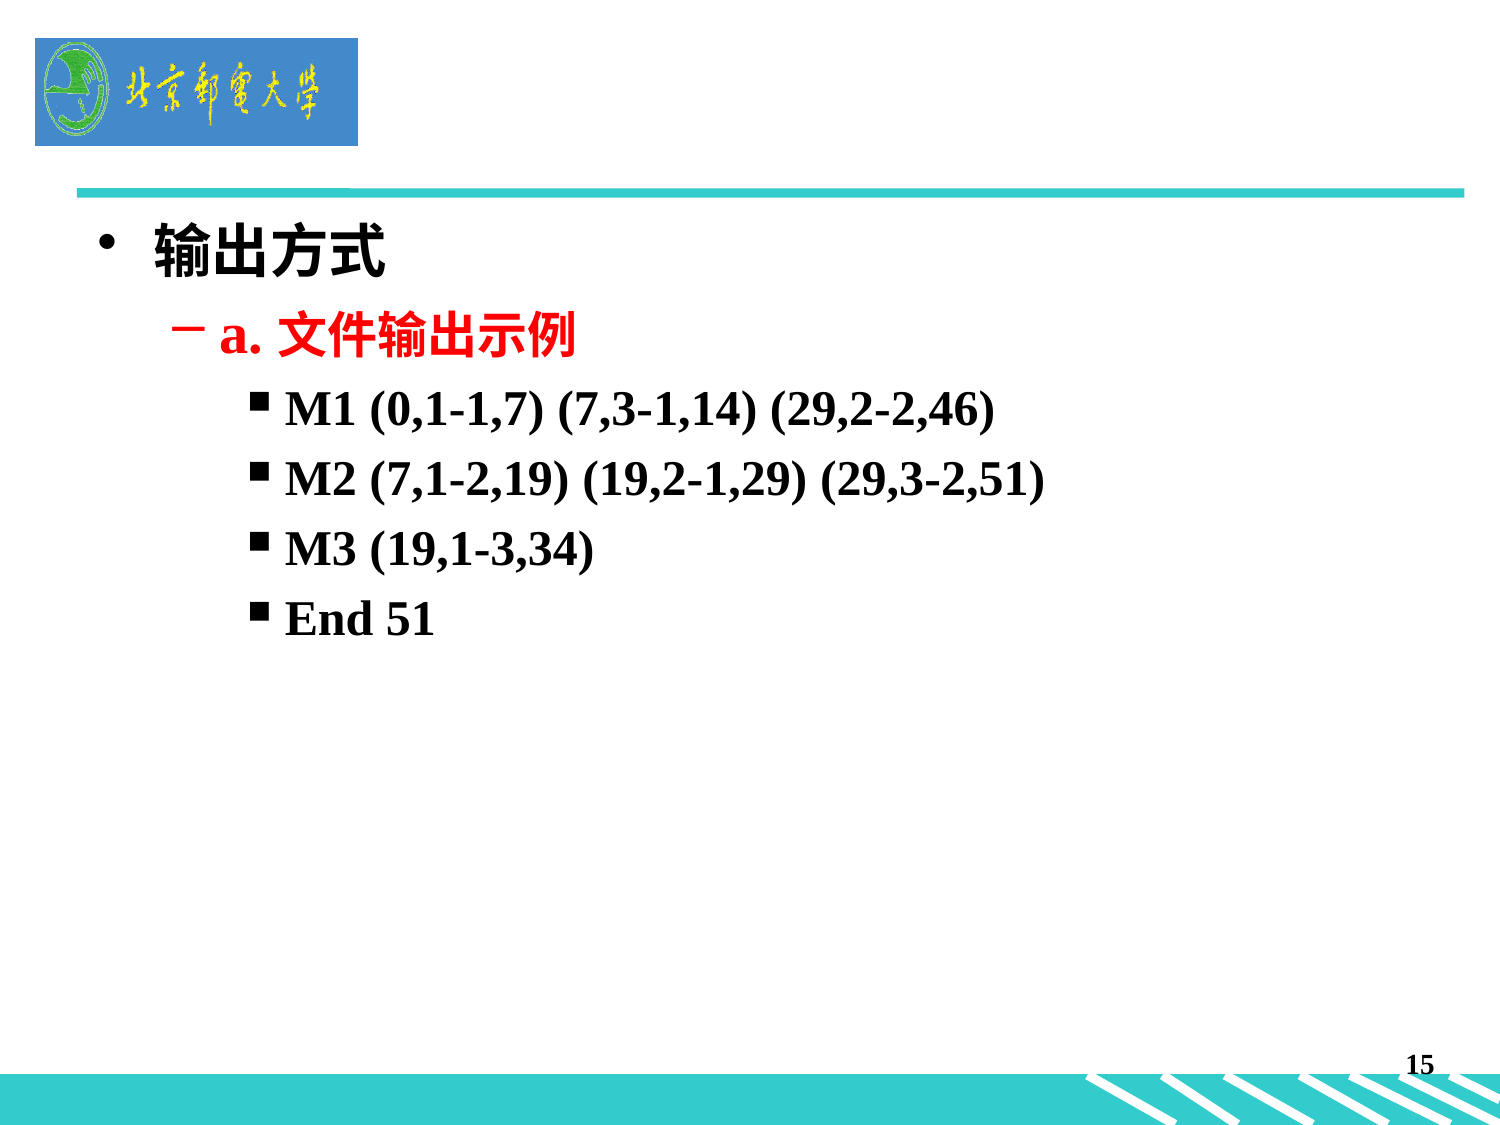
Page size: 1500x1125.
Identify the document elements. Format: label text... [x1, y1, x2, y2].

picture [34, 37, 358, 146]
slide_number 15 [1137, 1037, 1451, 1113]
list 输出方式 a.文件输出示例 M1 (0,1-1,7) (7,3-1,14) (29,2-2,46) M2 (7,1-2,19) (19,2-1,29) (29,3-2,51) M3 (19,1-3,34) End 51 [82, 206, 1358, 963]
